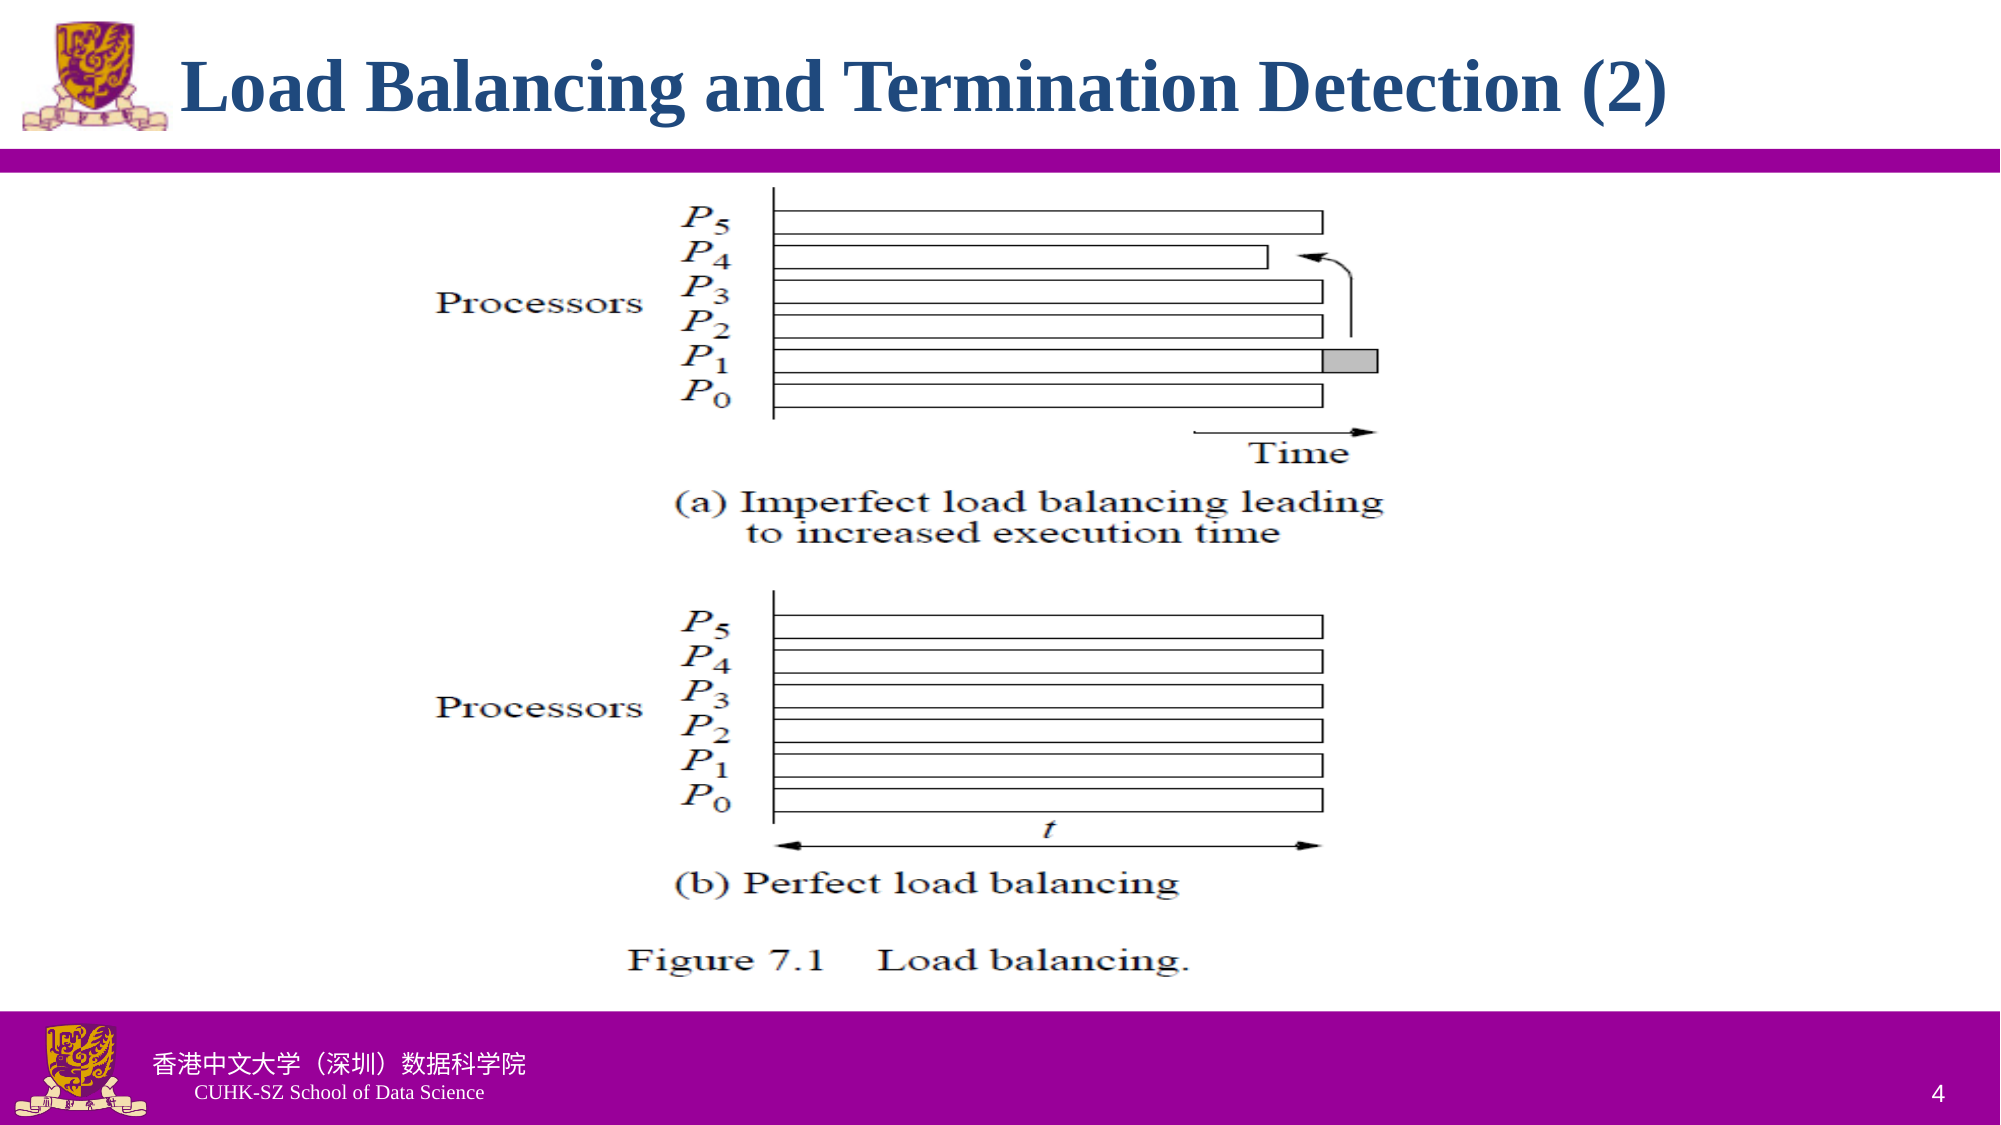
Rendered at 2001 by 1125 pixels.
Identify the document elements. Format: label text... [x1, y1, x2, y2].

picture [14, 1023, 149, 1117]
slide_number 4 [1493, 1070, 1961, 1125]
title Load Balancing and Termination Detection (2) [164, 24, 1739, 139]
picture [394, 185, 1495, 992]
picture [21, 20, 173, 131]
